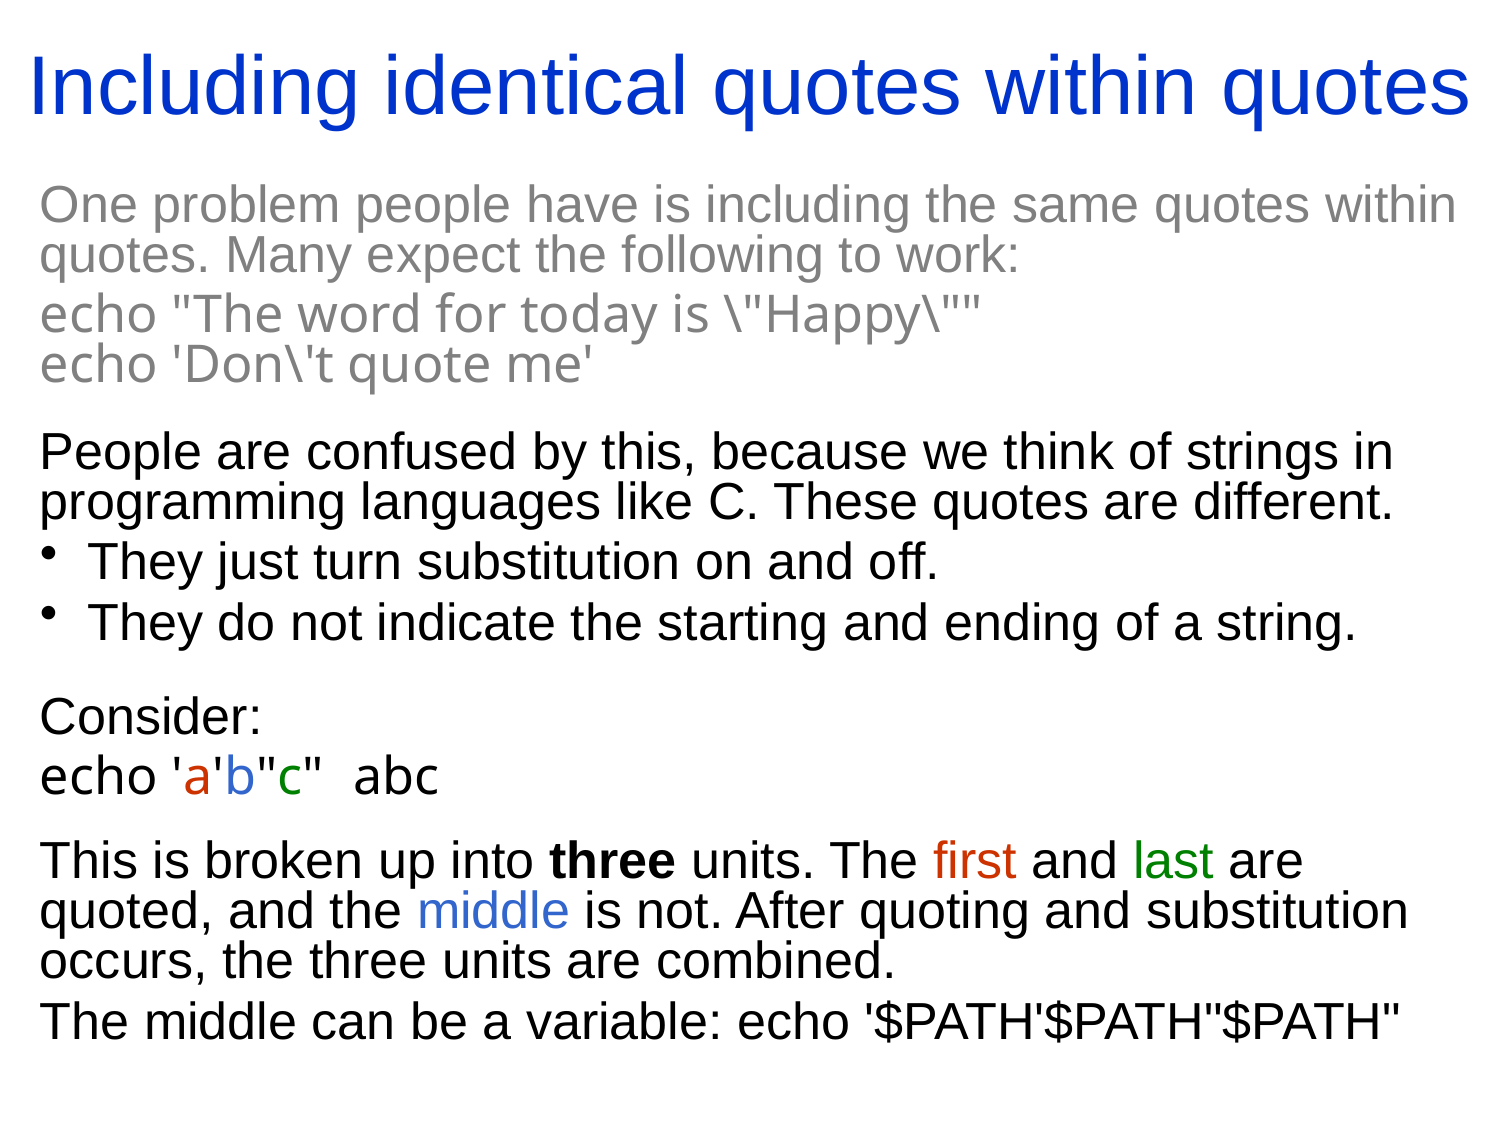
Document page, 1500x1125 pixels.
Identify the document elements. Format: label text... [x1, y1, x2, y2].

title Including identical quotes within quotes [0, 0, 1500, 163]
list One problem people have is including the same quotes within quotes. Many expect the following to work: echo "The word for today is \"Happy\"" echo 'Don\'t quote me' People are confused by this, because we think of strings in programming languages like C. These quotes are different. They just turn substitution on and off. They do not indicate the starting and ending of a string. Consider: echo 'a'b"c" abc This is broken up into three units. The first and last are quoted, and the middle is not. After quoting and substitution occurs, the three units are combined. The middle can be a variable: echo '$PATH'$PATH"$PATH" [24, 174, 1476, 1125]
